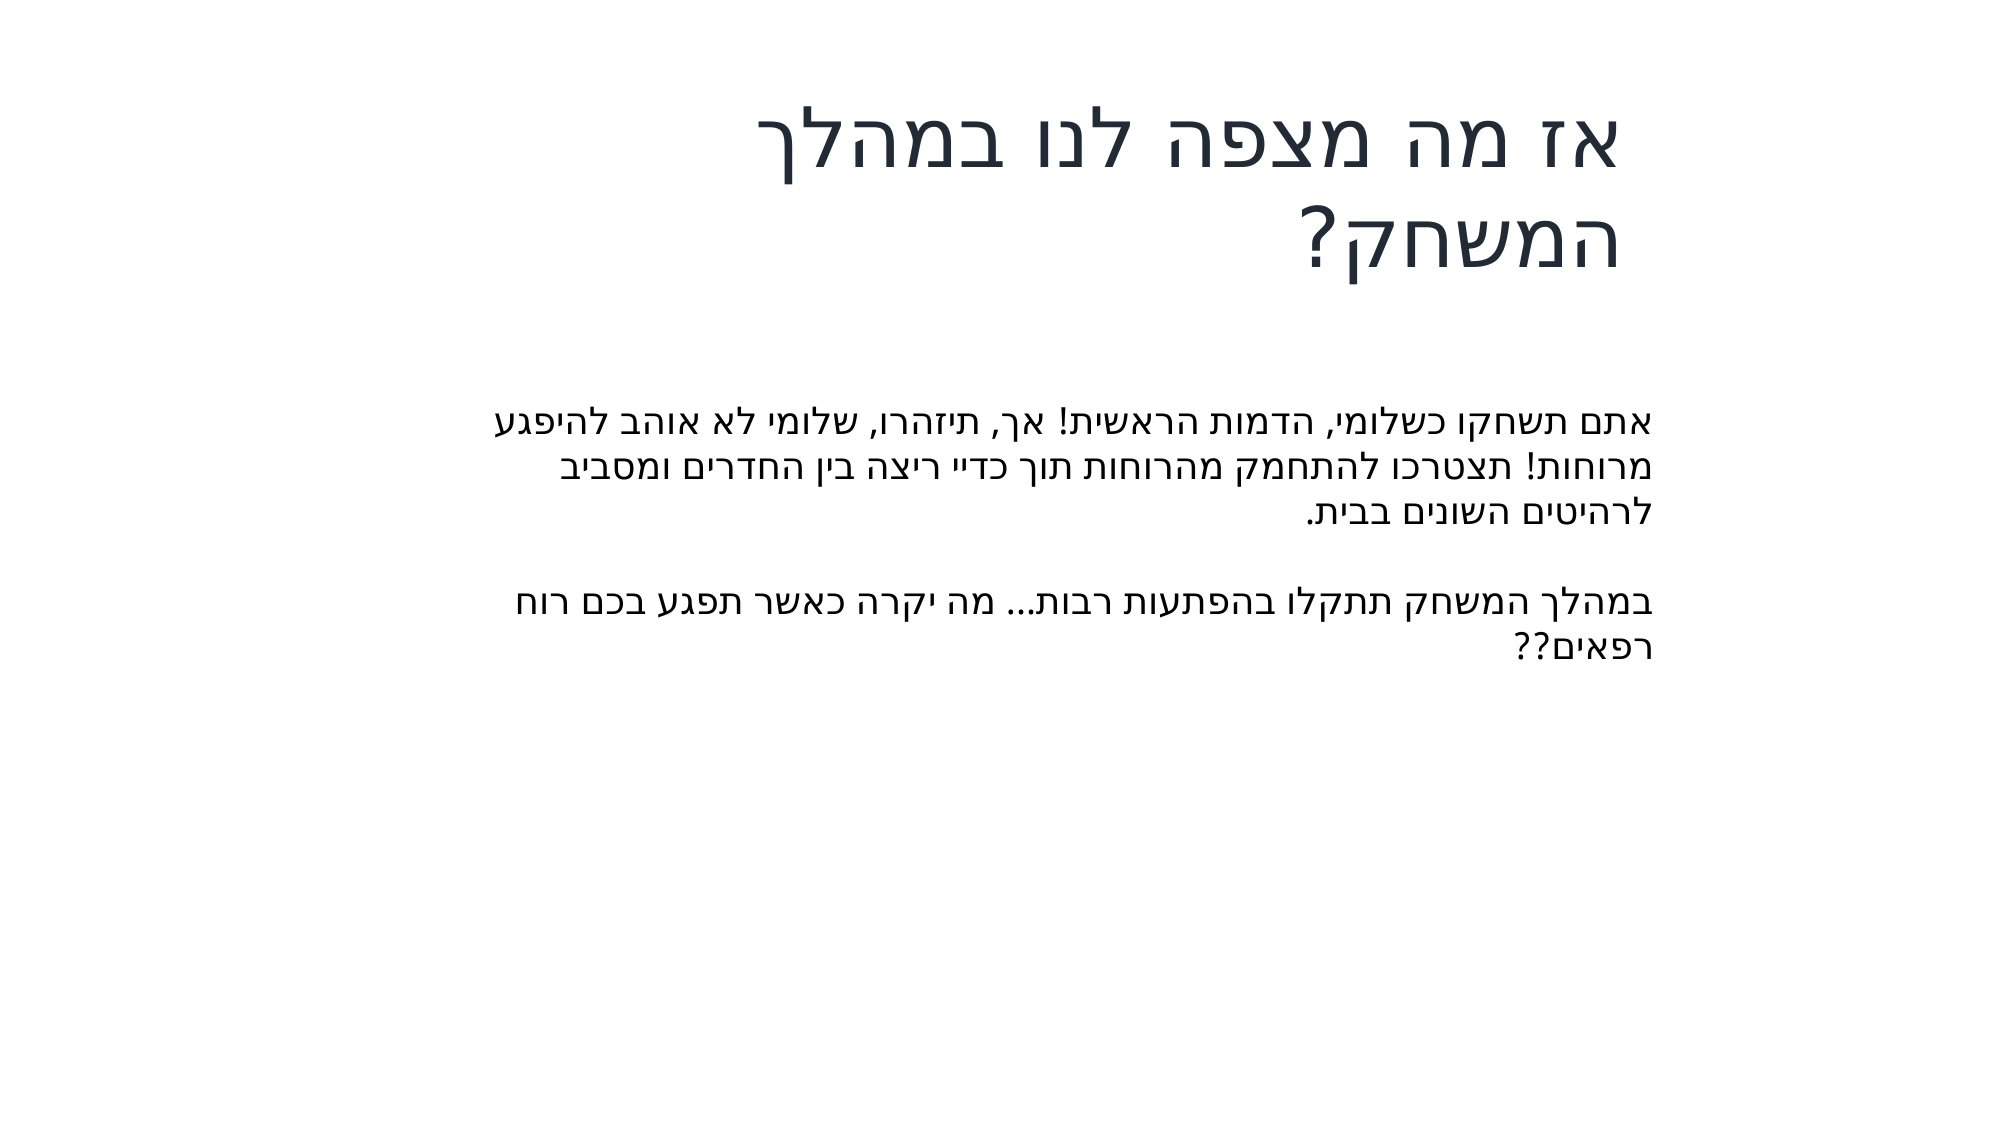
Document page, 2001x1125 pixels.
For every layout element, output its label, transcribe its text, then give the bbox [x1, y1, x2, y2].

text_box אתם תשחקו כשלומי, הדמות הראשית! אך, תיזהרו, שלומי לא אוהב להיפגע מרוחות! תצטרכו להתחמק מהרוחות תוך כדיי ריצה בין החדרים ומסביב לרהיטים השונים בבית. במהלך המשחק תתקלו בהפתעות רבות... מה יקרה כאשר תפגע בכם רוח רפאים?? [420, 389, 1669, 675]
text_box אז מה מצפה לנו במהלך המשחק? [449, 77, 1640, 292]
